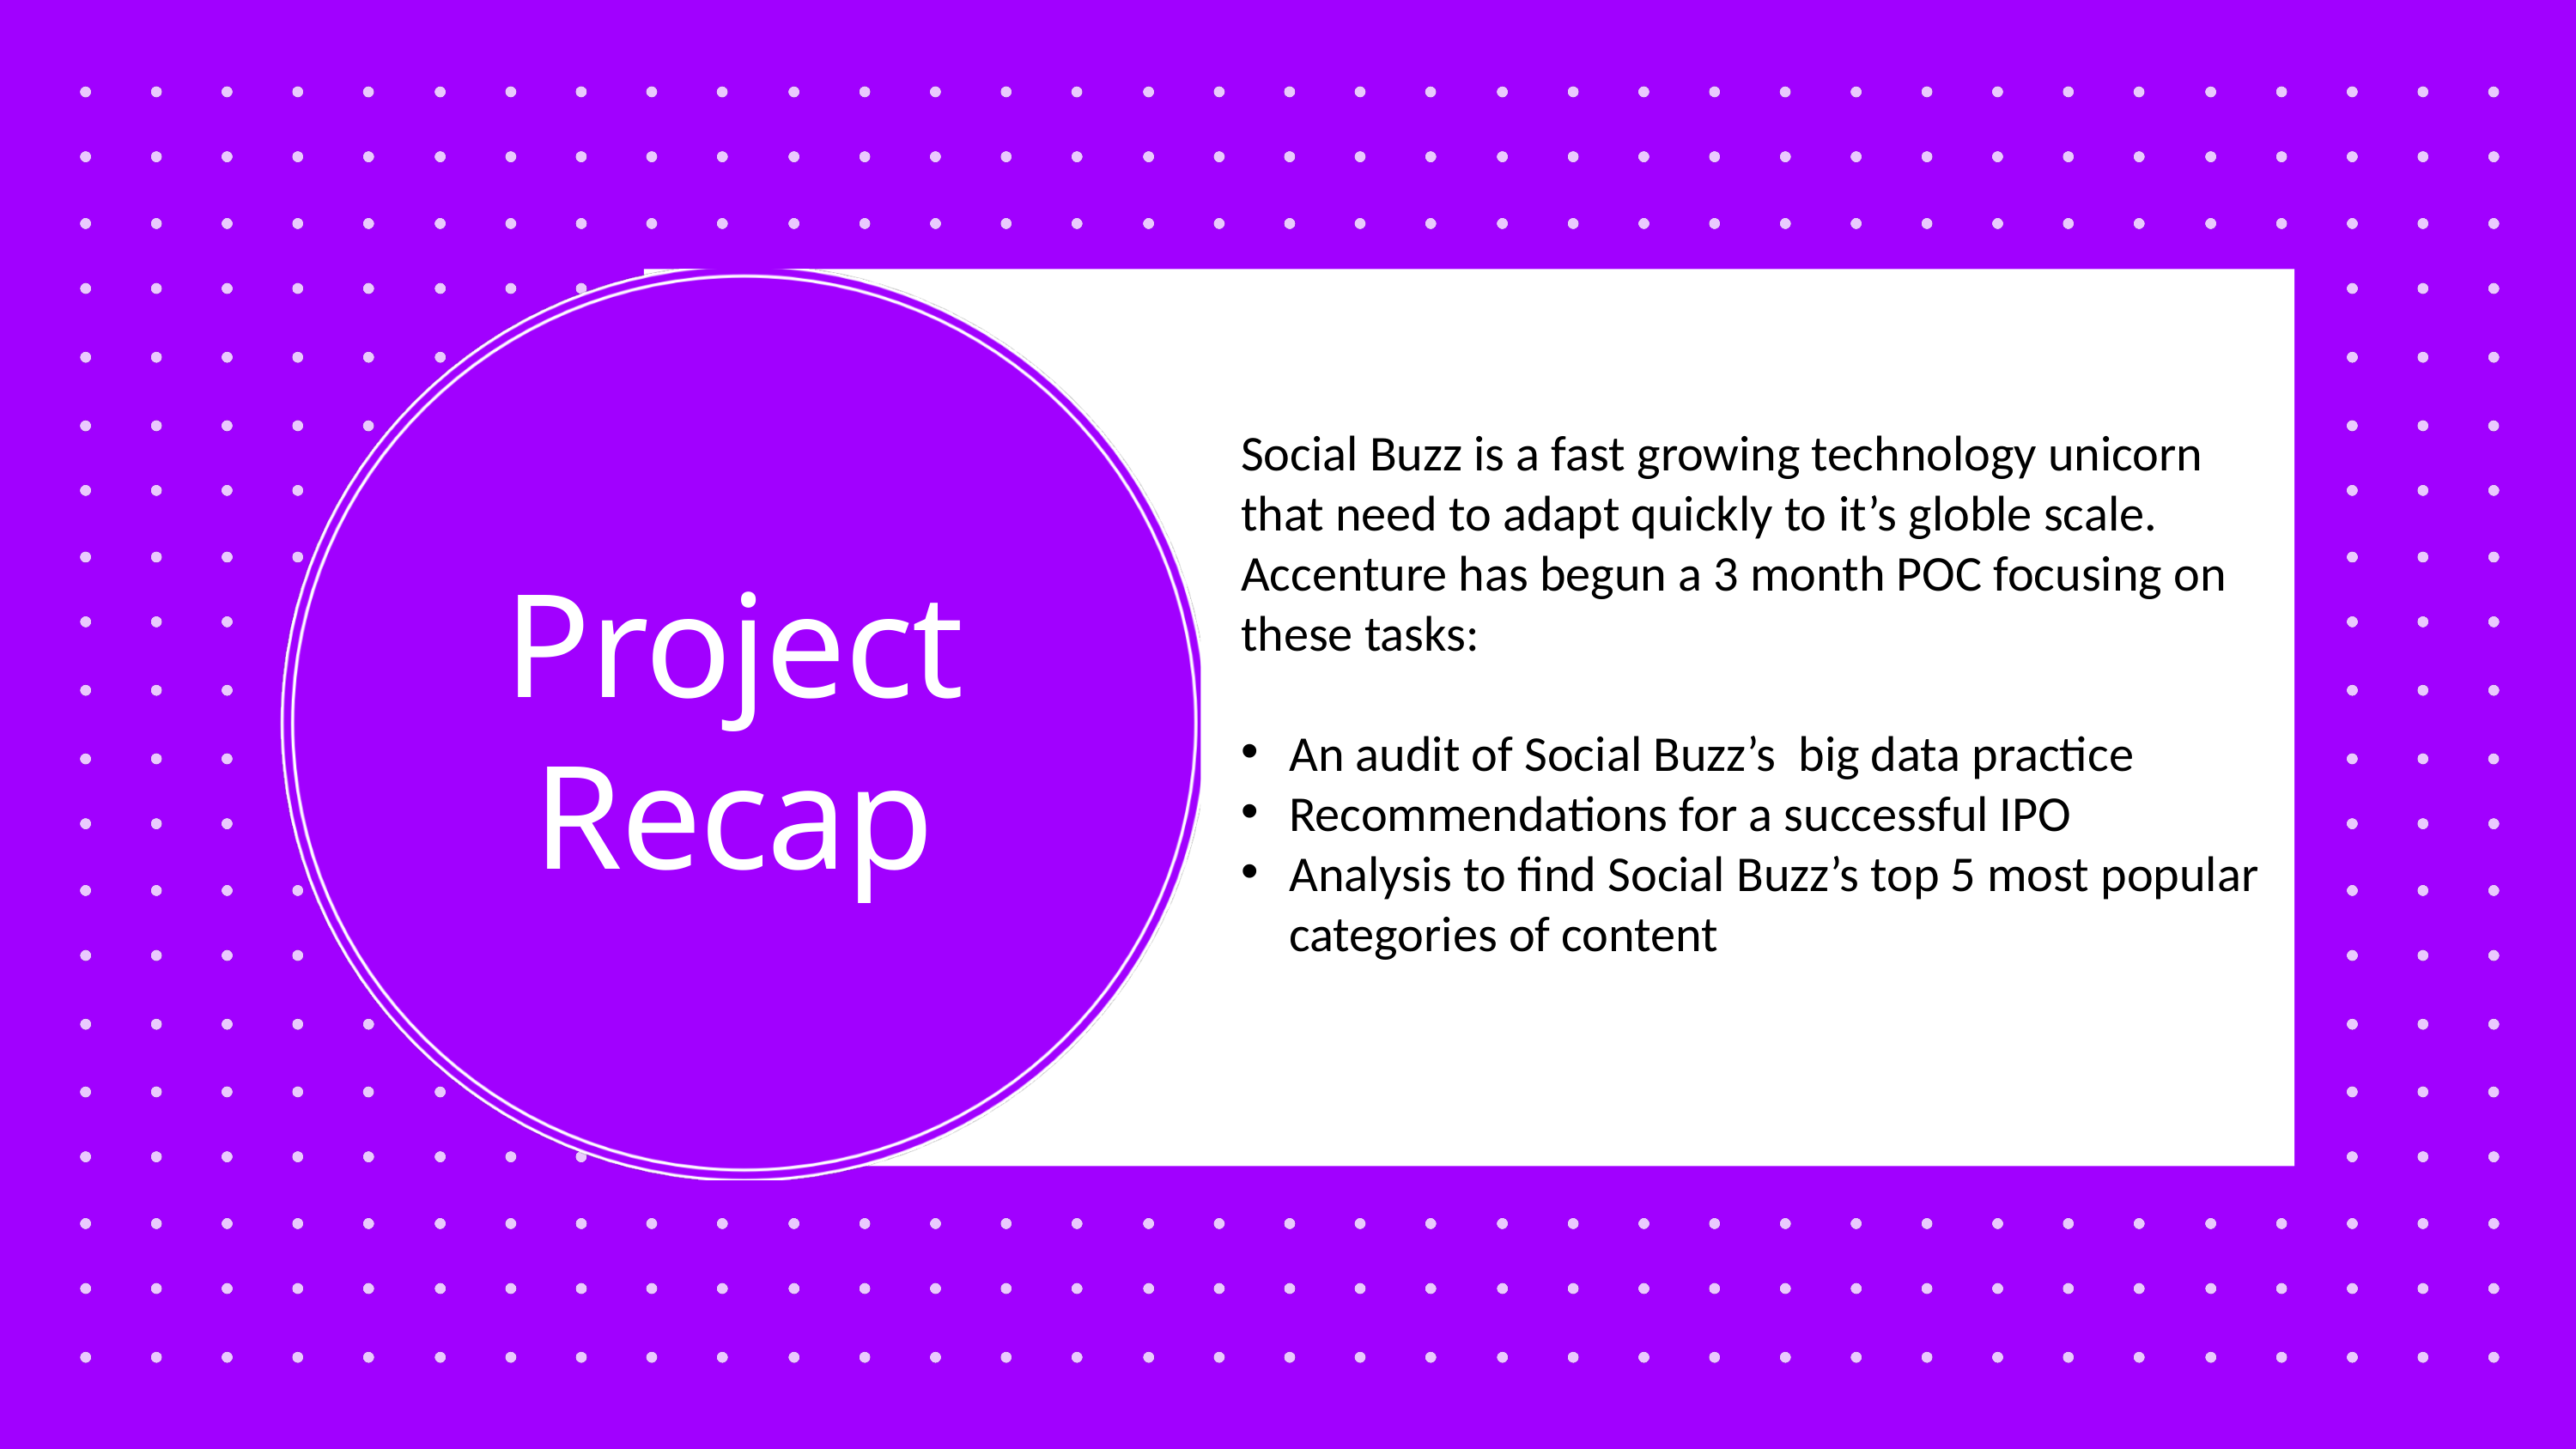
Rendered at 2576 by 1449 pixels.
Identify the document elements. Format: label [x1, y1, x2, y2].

picture [277, 268, 1201, 1180]
text_box [72, 82, 2504, 1367]
